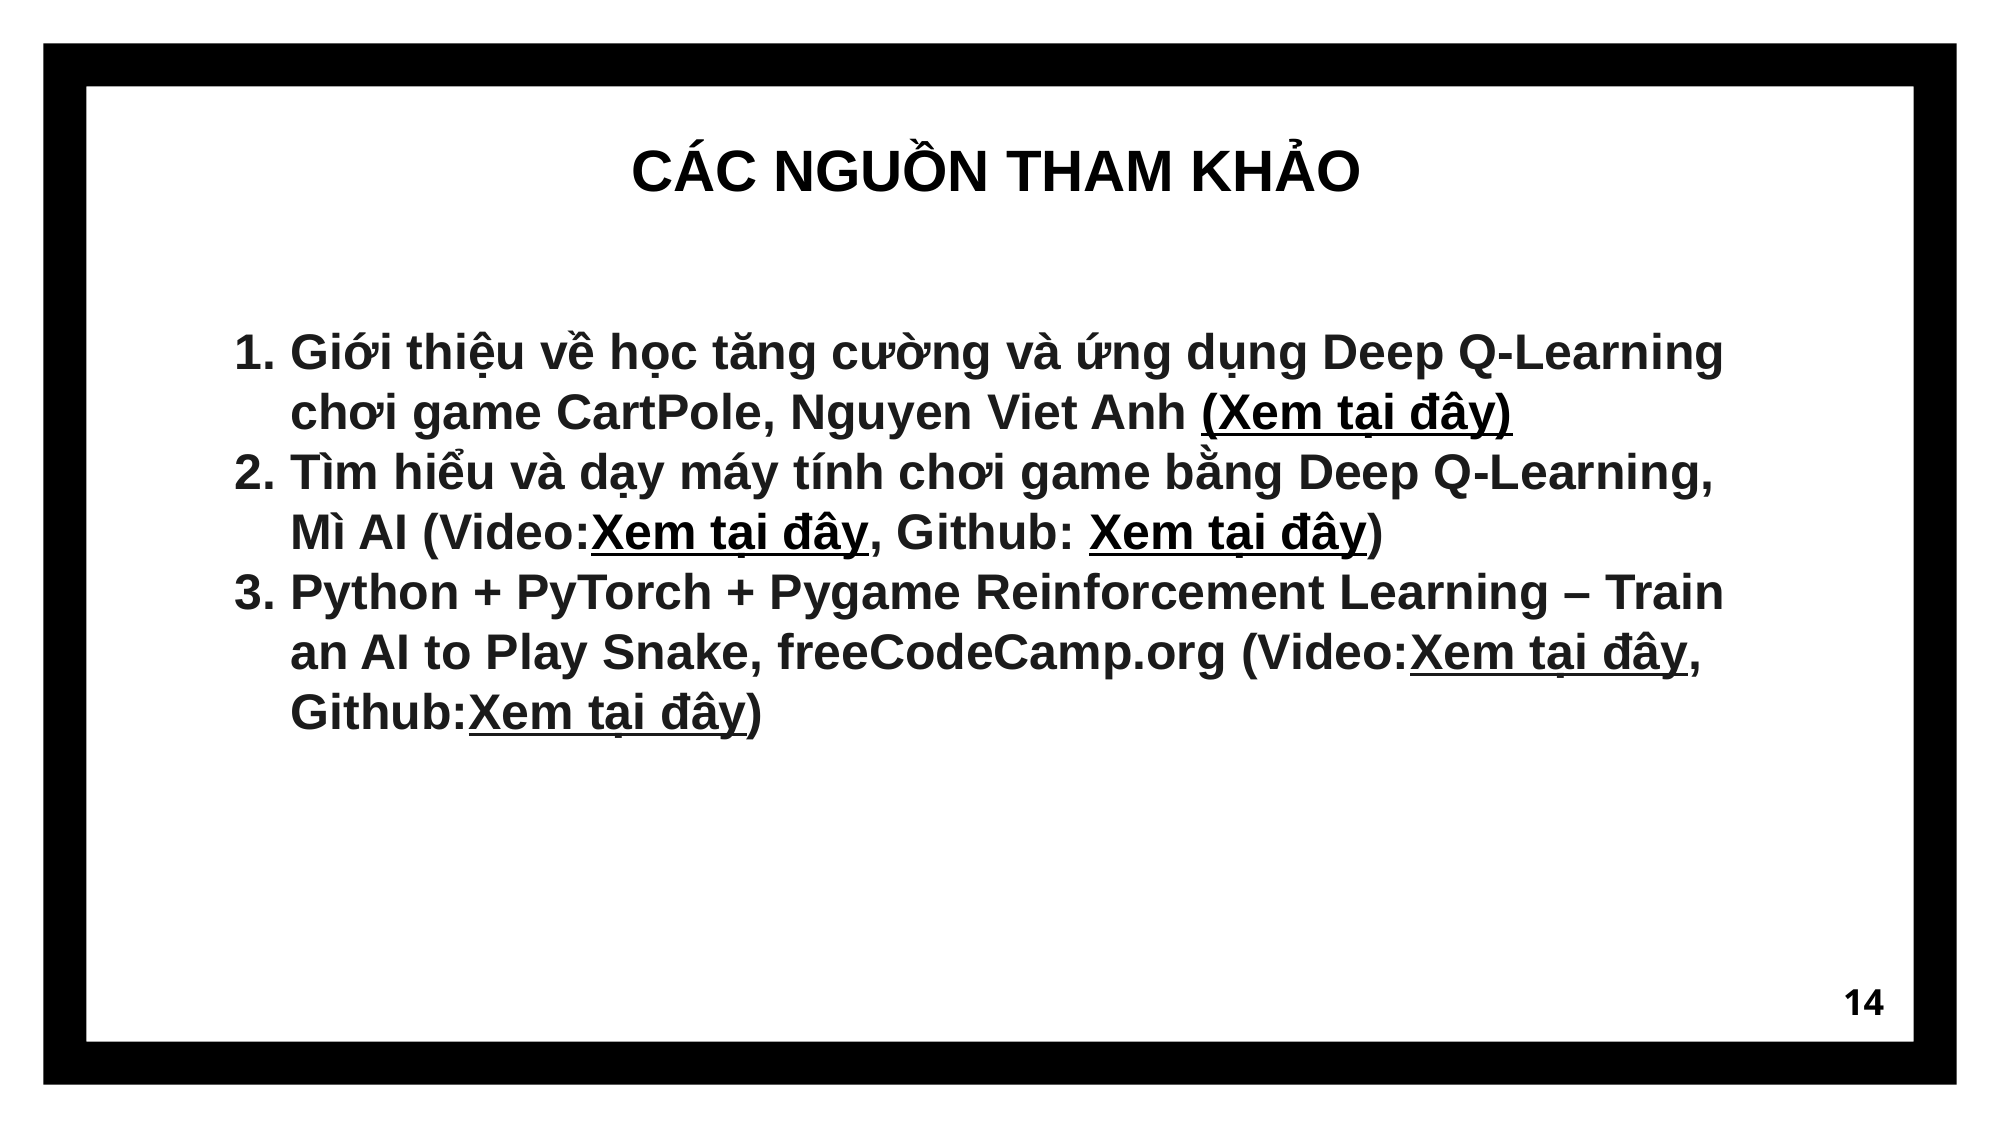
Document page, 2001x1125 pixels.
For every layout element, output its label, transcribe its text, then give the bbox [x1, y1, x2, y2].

slide_number 14 [1784, 960, 1905, 1047]
text_box Giới thiệu về học tăng cường và ứng dụng Deep Q-Learning chơi game CartPole, Nguyen Viet Anh (Xem tại đây) Tìm hiểu và dạy máy tính chơi game bằng Deep Q-Learning, Mì AI (Video:Xem tại đây, Github: Xem tại đây) Python + PyTorch + Pygame Reinforcement Learning – Train an AI to Play Snake, freeCodeCamp.org (Video:Xem tại đây, Github:Xem tại đây) [219, 312, 1781, 808]
text_box CÁC NGUỒN THAM KHẢO [616, 125, 1384, 211]
